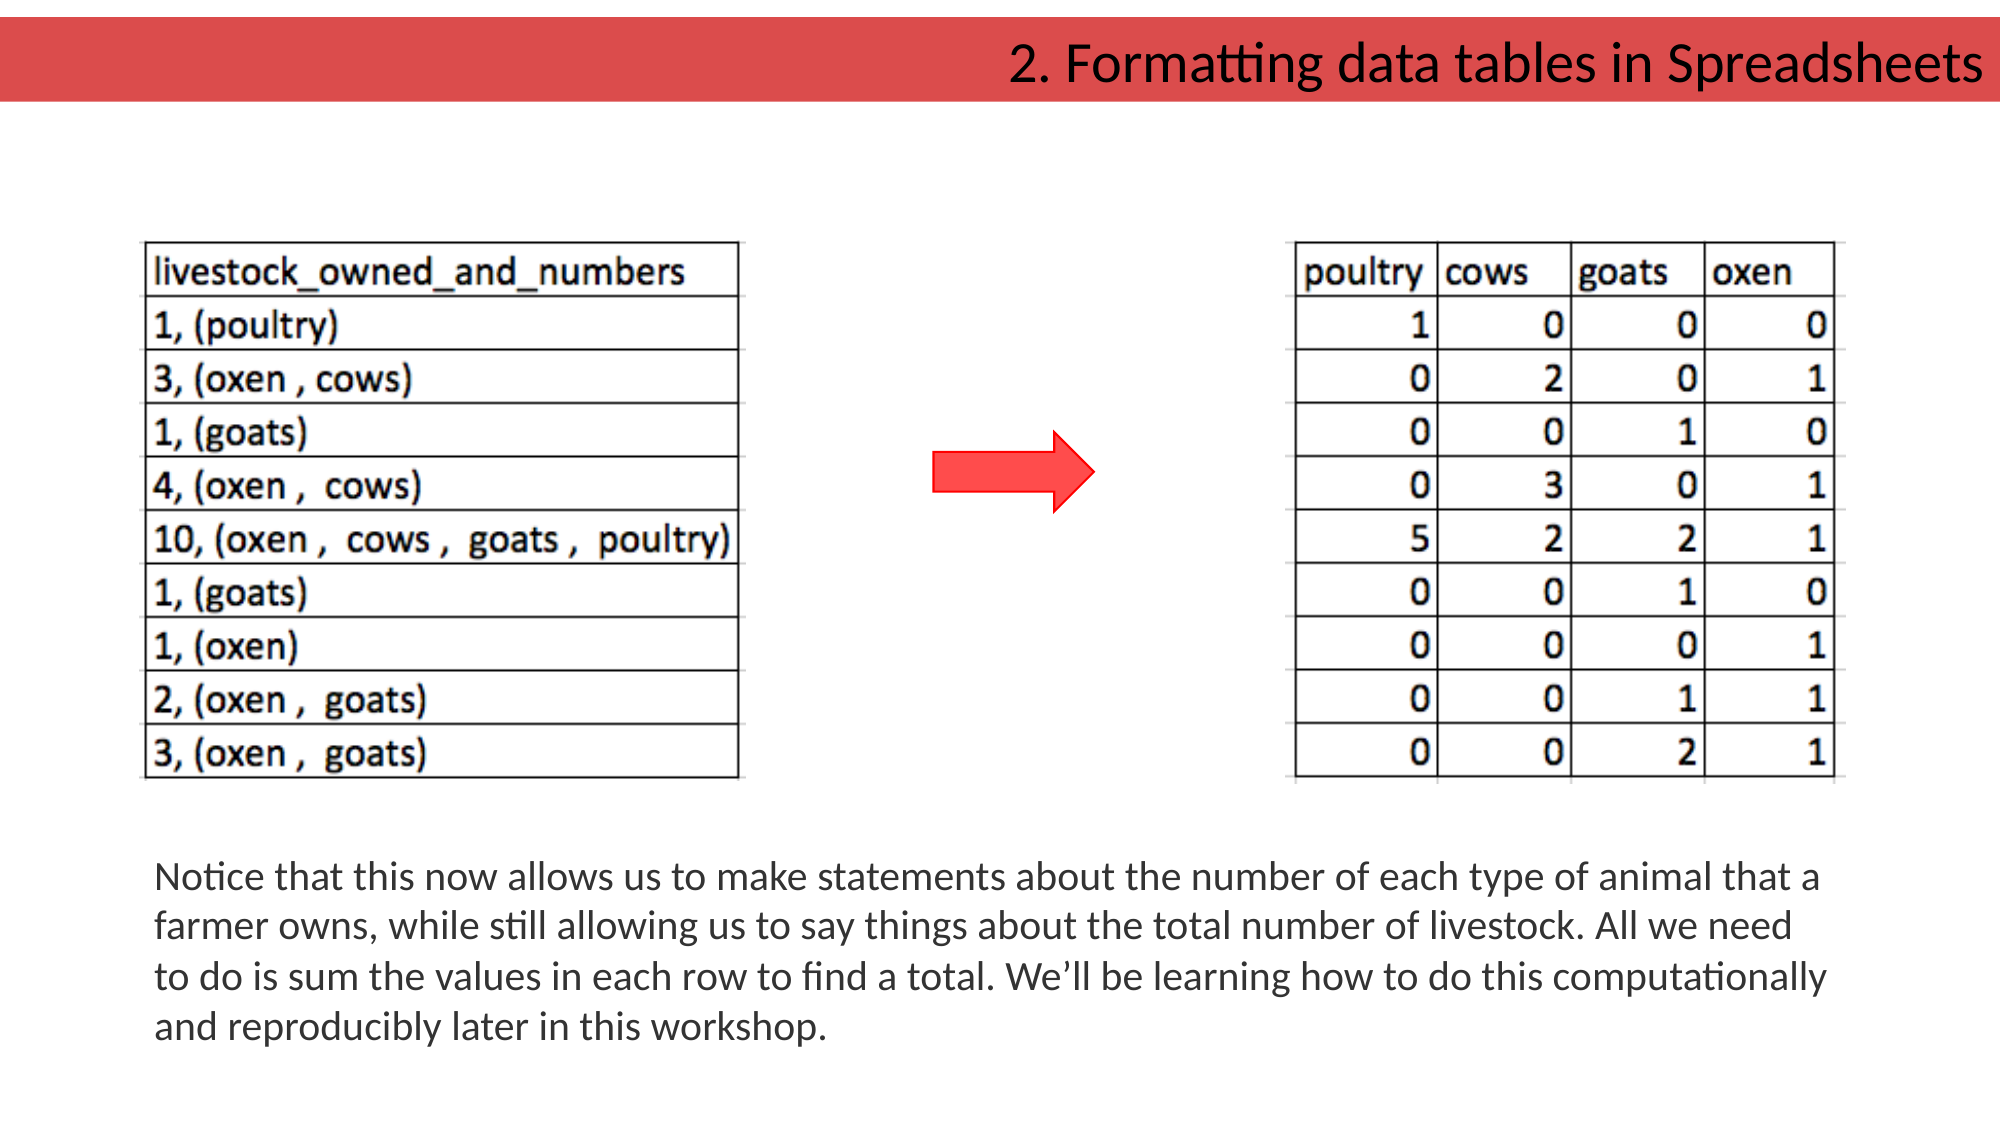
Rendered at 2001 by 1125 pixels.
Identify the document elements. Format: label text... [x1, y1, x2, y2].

text_box [932, 429, 1096, 515]
picture [1285, 240, 1846, 784]
picture [139, 240, 746, 781]
text_box Notice that this now allows us to make statements about the number of each type of animal that a farmer owns, while still allowing us to say things about the total number of livestock. All we need to do is sum the values in each row to find a total. We’ll be learning how to do this computationally and reproducibly later in this workshop. [139, 840, 1846, 1056]
text_box 2. Formatting data tables in Spreadsheets [0, 17, 2000, 102]
